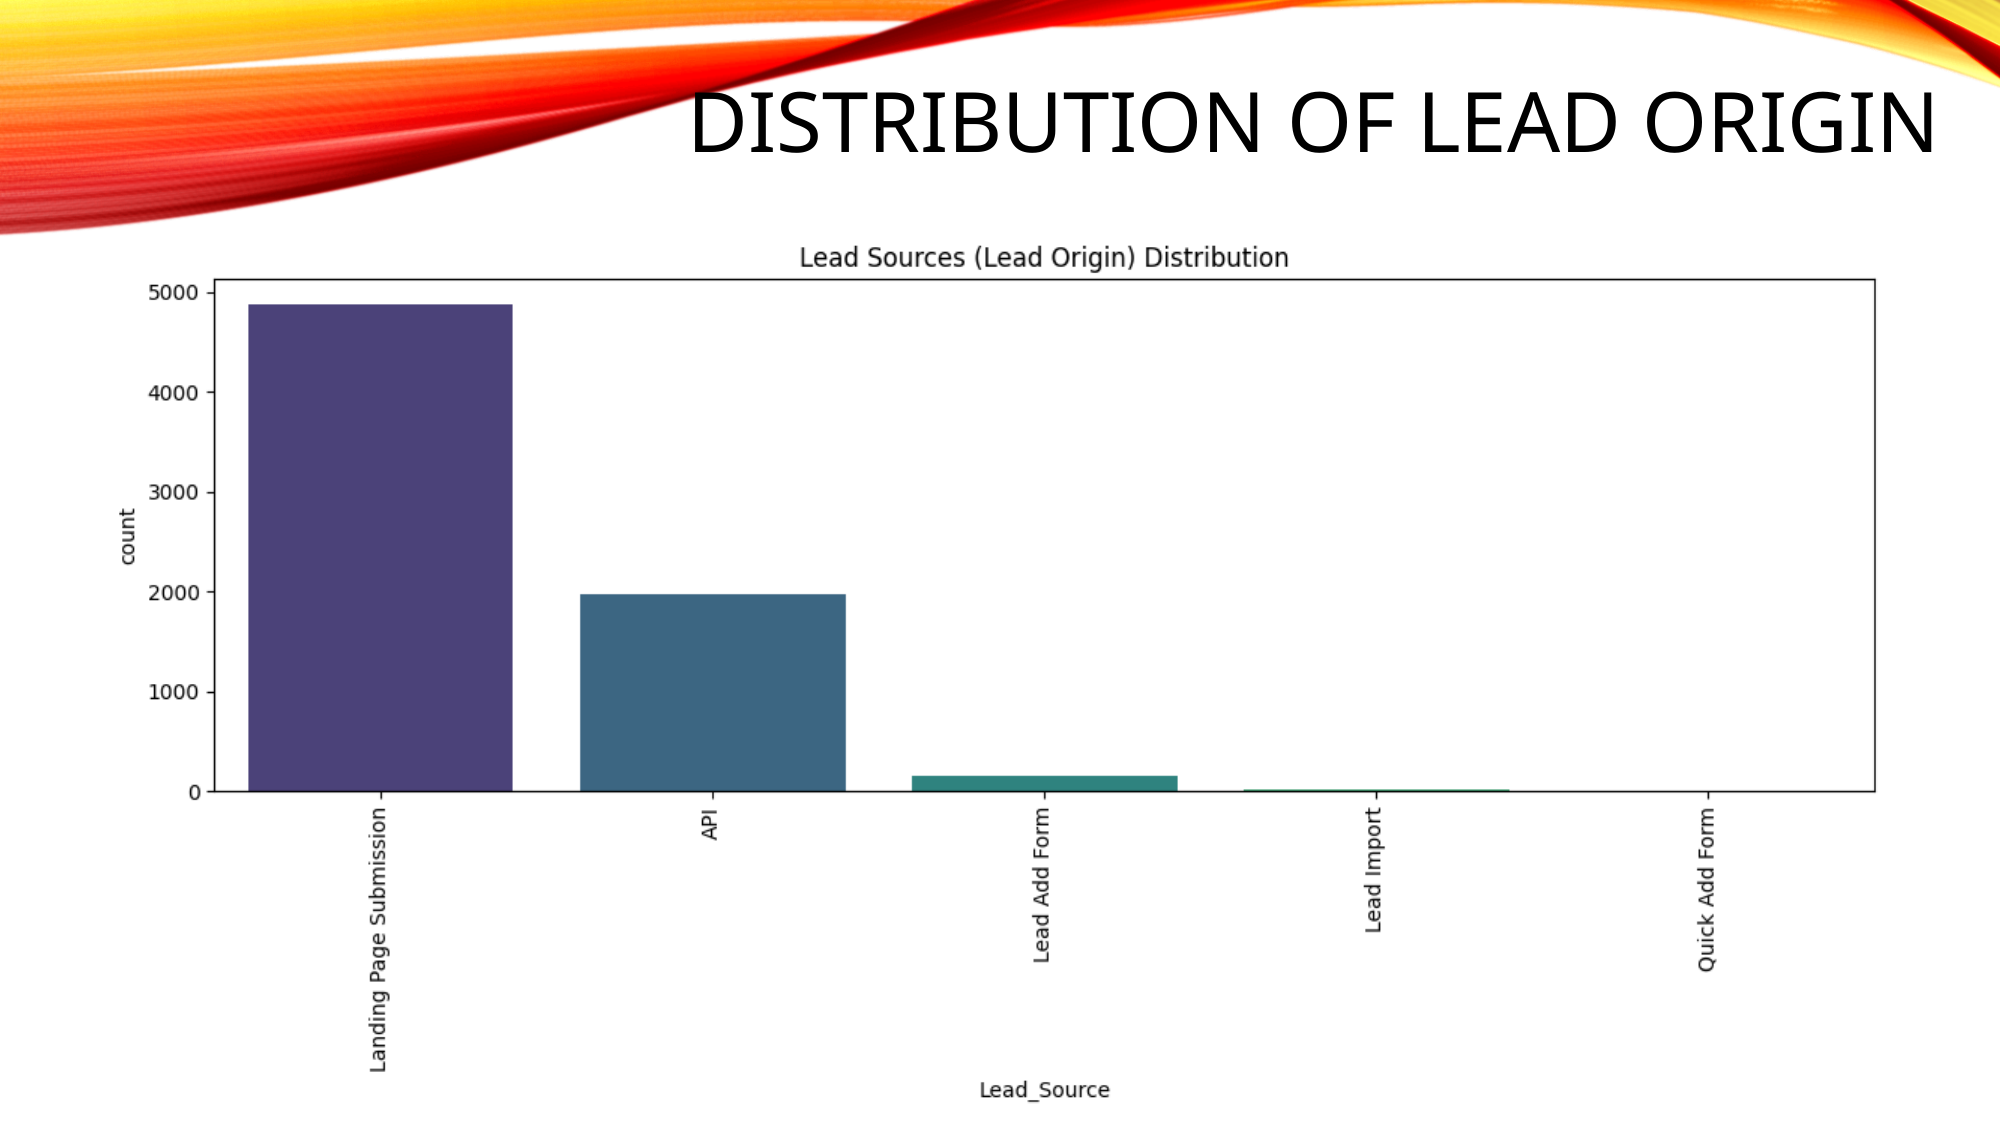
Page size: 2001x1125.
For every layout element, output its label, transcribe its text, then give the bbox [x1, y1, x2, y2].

title Distribution of lead origin [543, 19, 1956, 232]
picture [0, 0, 2000, 1117]
